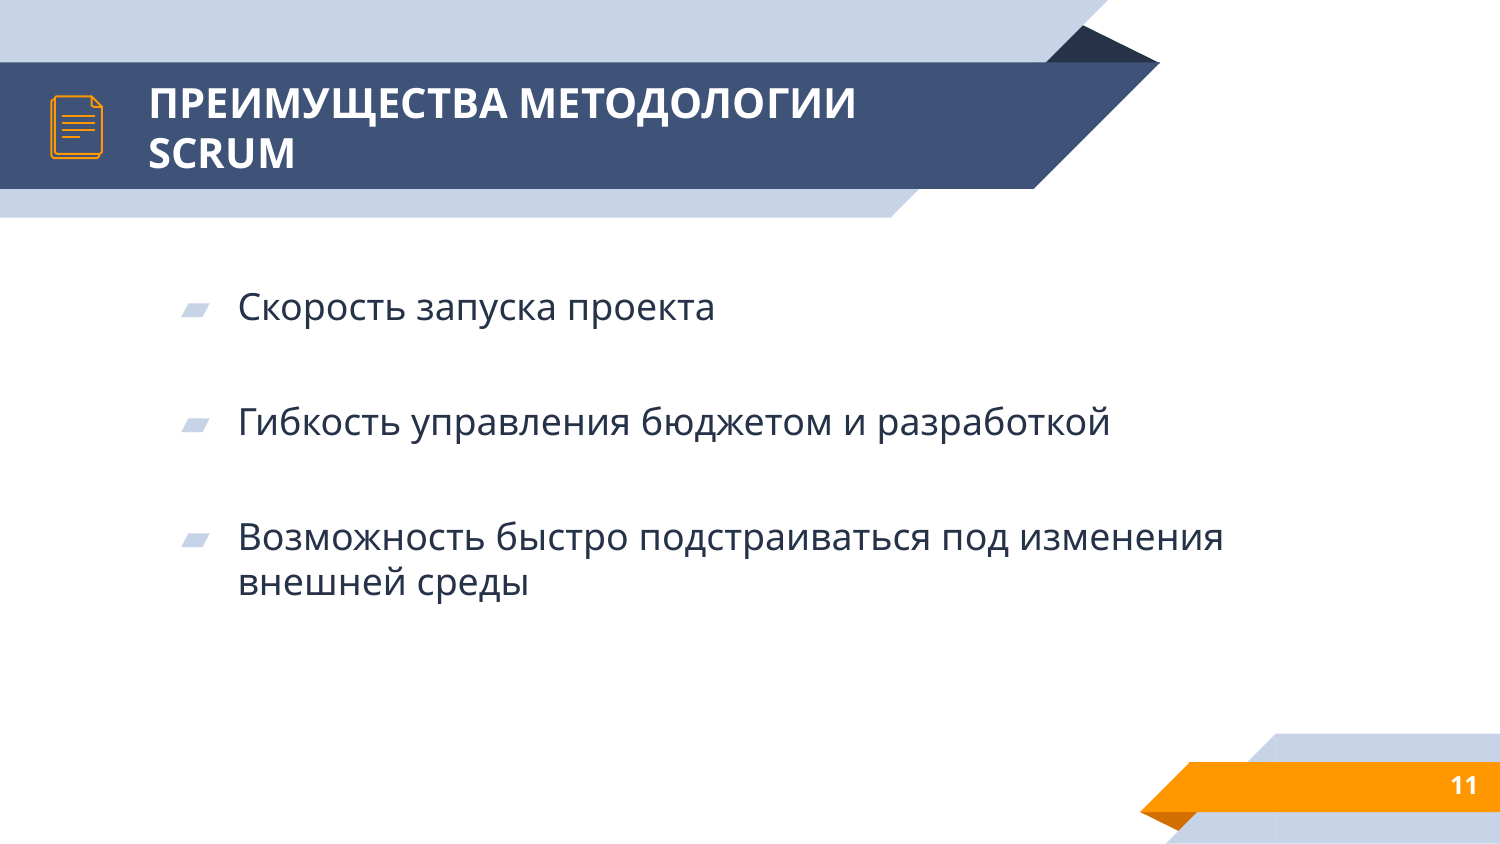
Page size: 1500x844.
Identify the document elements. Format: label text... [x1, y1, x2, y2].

title ПРЕИМУЩЕСТВА МЕТОДОЛОГИИ SCRUM [133, 64, 997, 190]
slide_number 11 [1249, 760, 1494, 813]
list Скорость запуска проекта Гибкость управления бюджетом и разработкой Возможность быстро подстраиваться под изменения внешней среды [147, 268, 1322, 713]
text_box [50, 96, 103, 159]
